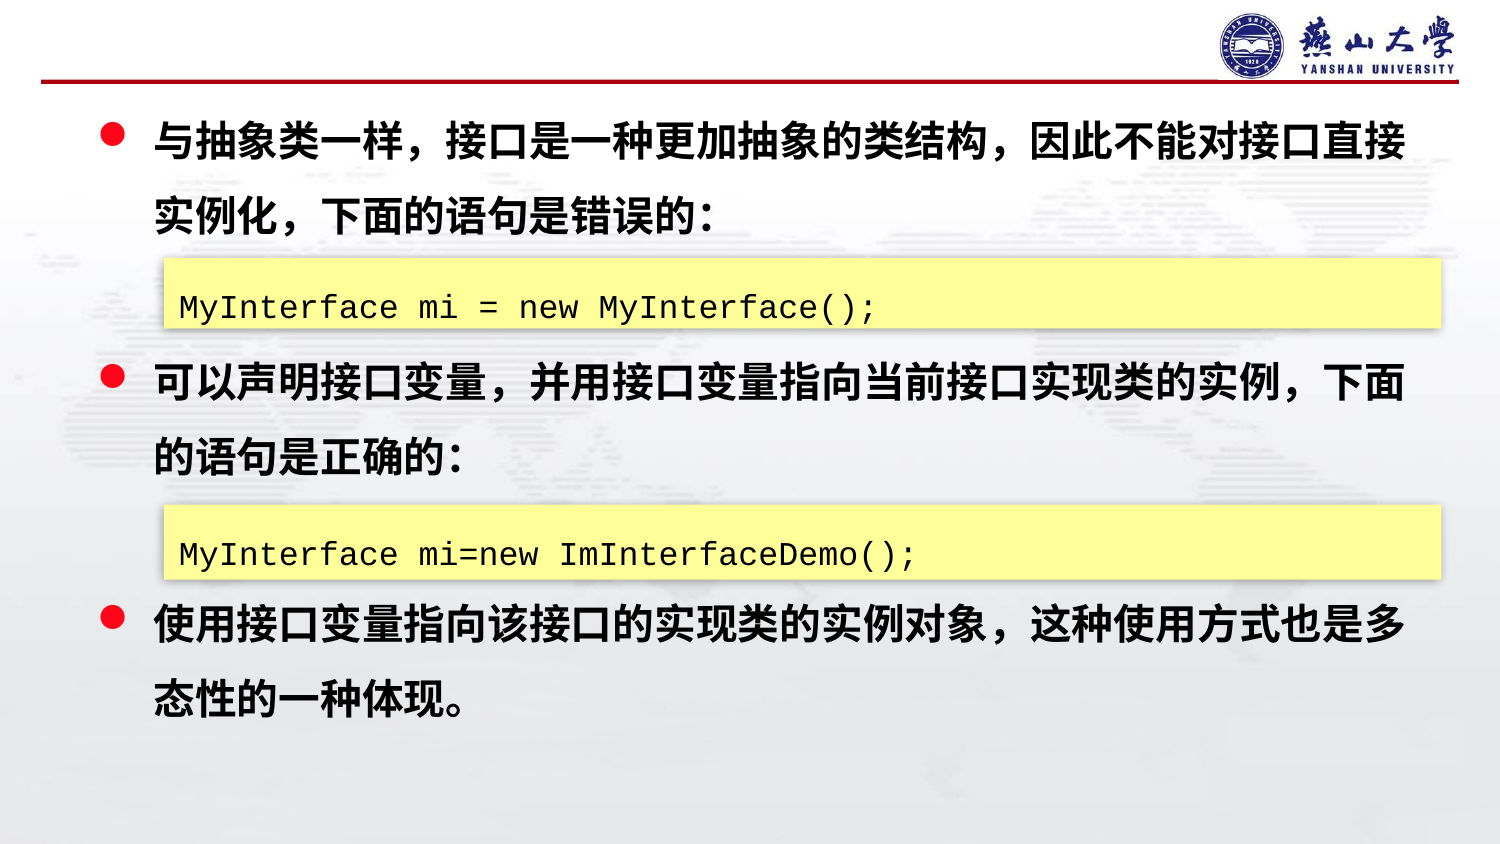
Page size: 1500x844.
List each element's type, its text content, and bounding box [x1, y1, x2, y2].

list 与抽象类一样，接口是一种更加抽象的类结构，因此不能对接口直接实例化，下面的语句是错误的： 可以声明接口变量，并用接口变量指向当前接口实现类的实例，下面的语句是正确的： 使用接口变量指向该接口的实现类的实例对象，这种使用方式也是多态性的一种体现。 [81, 81, 1429, 762]
list MyInterface mi = new MyInterface(); [163, 257, 1442, 329]
text_box MyInterface mi=new ImInterfaceDemo(); [163, 504, 1442, 580]
picture [0, 1, 1500, 844]
